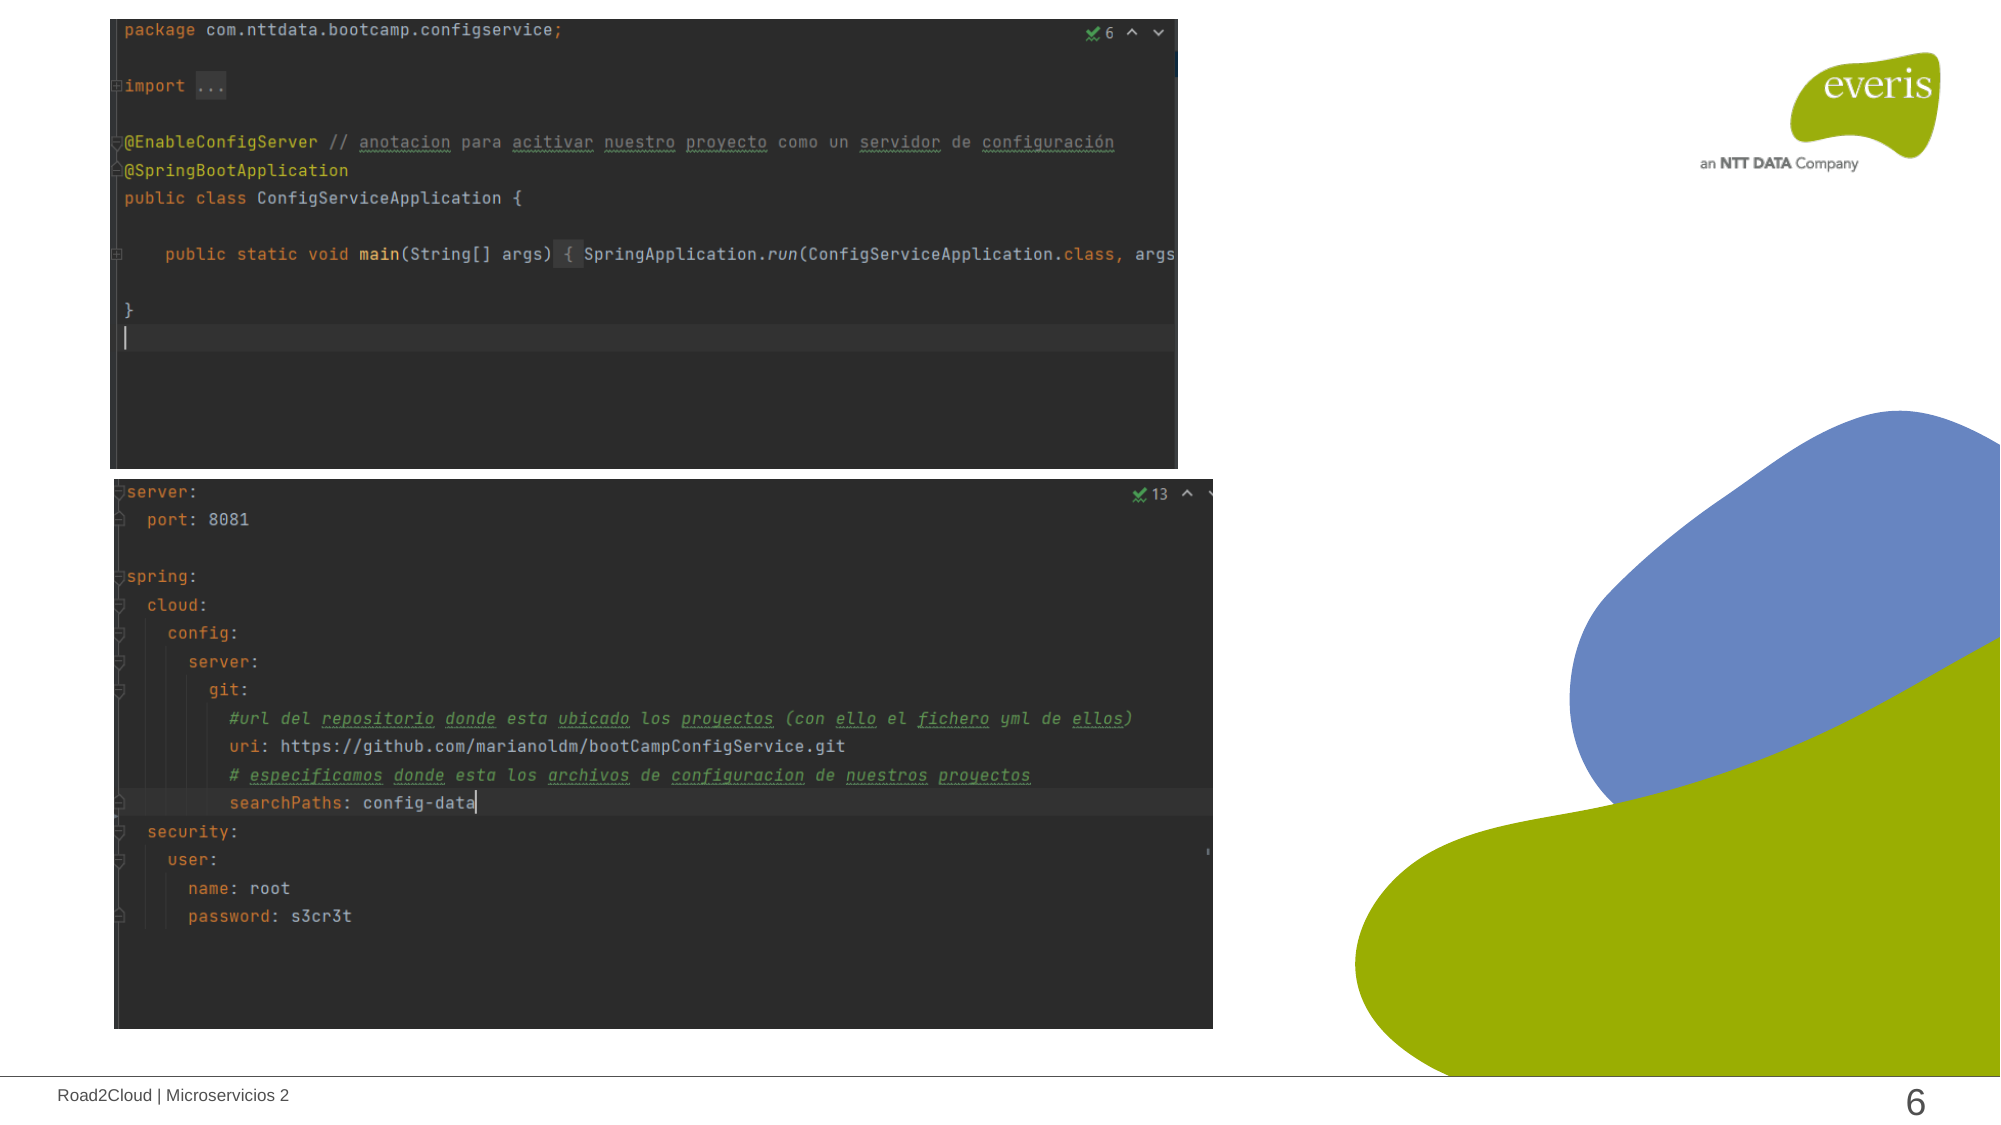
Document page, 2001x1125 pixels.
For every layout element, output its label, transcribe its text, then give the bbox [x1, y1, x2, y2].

picture [110, 19, 1178, 469]
picture [114, 479, 1213, 1029]
slide_number 6 [1890, 1070, 1990, 1125]
picture [1690, 48, 1951, 177]
